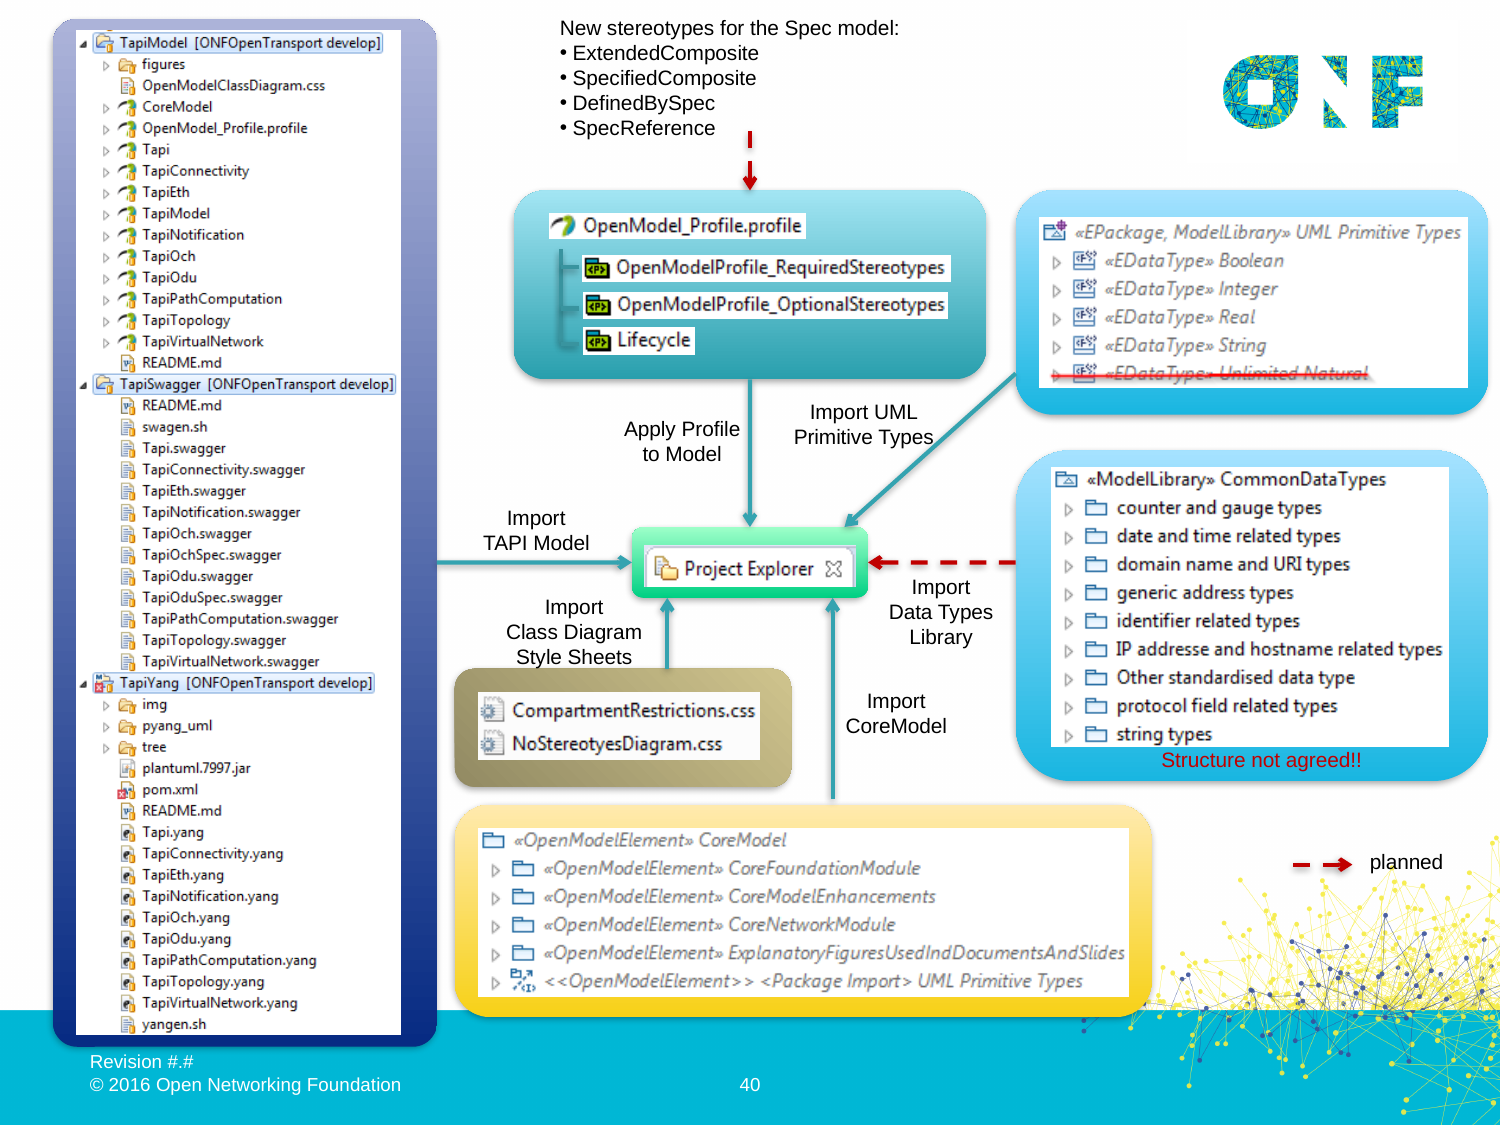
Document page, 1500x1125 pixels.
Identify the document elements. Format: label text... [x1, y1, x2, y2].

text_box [52, 18, 633, 1047]
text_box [867, 450, 1489, 882]
picture [0, 0, 1500, 1125]
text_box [637, 597, 1152, 1018]
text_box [637, 585, 792, 788]
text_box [776, 190, 1489, 528]
text_box [637, 537, 862, 582]
slide_number 40 [575, 1042, 925, 1103]
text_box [543, 6, 917, 191]
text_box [637, 198, 771, 528]
